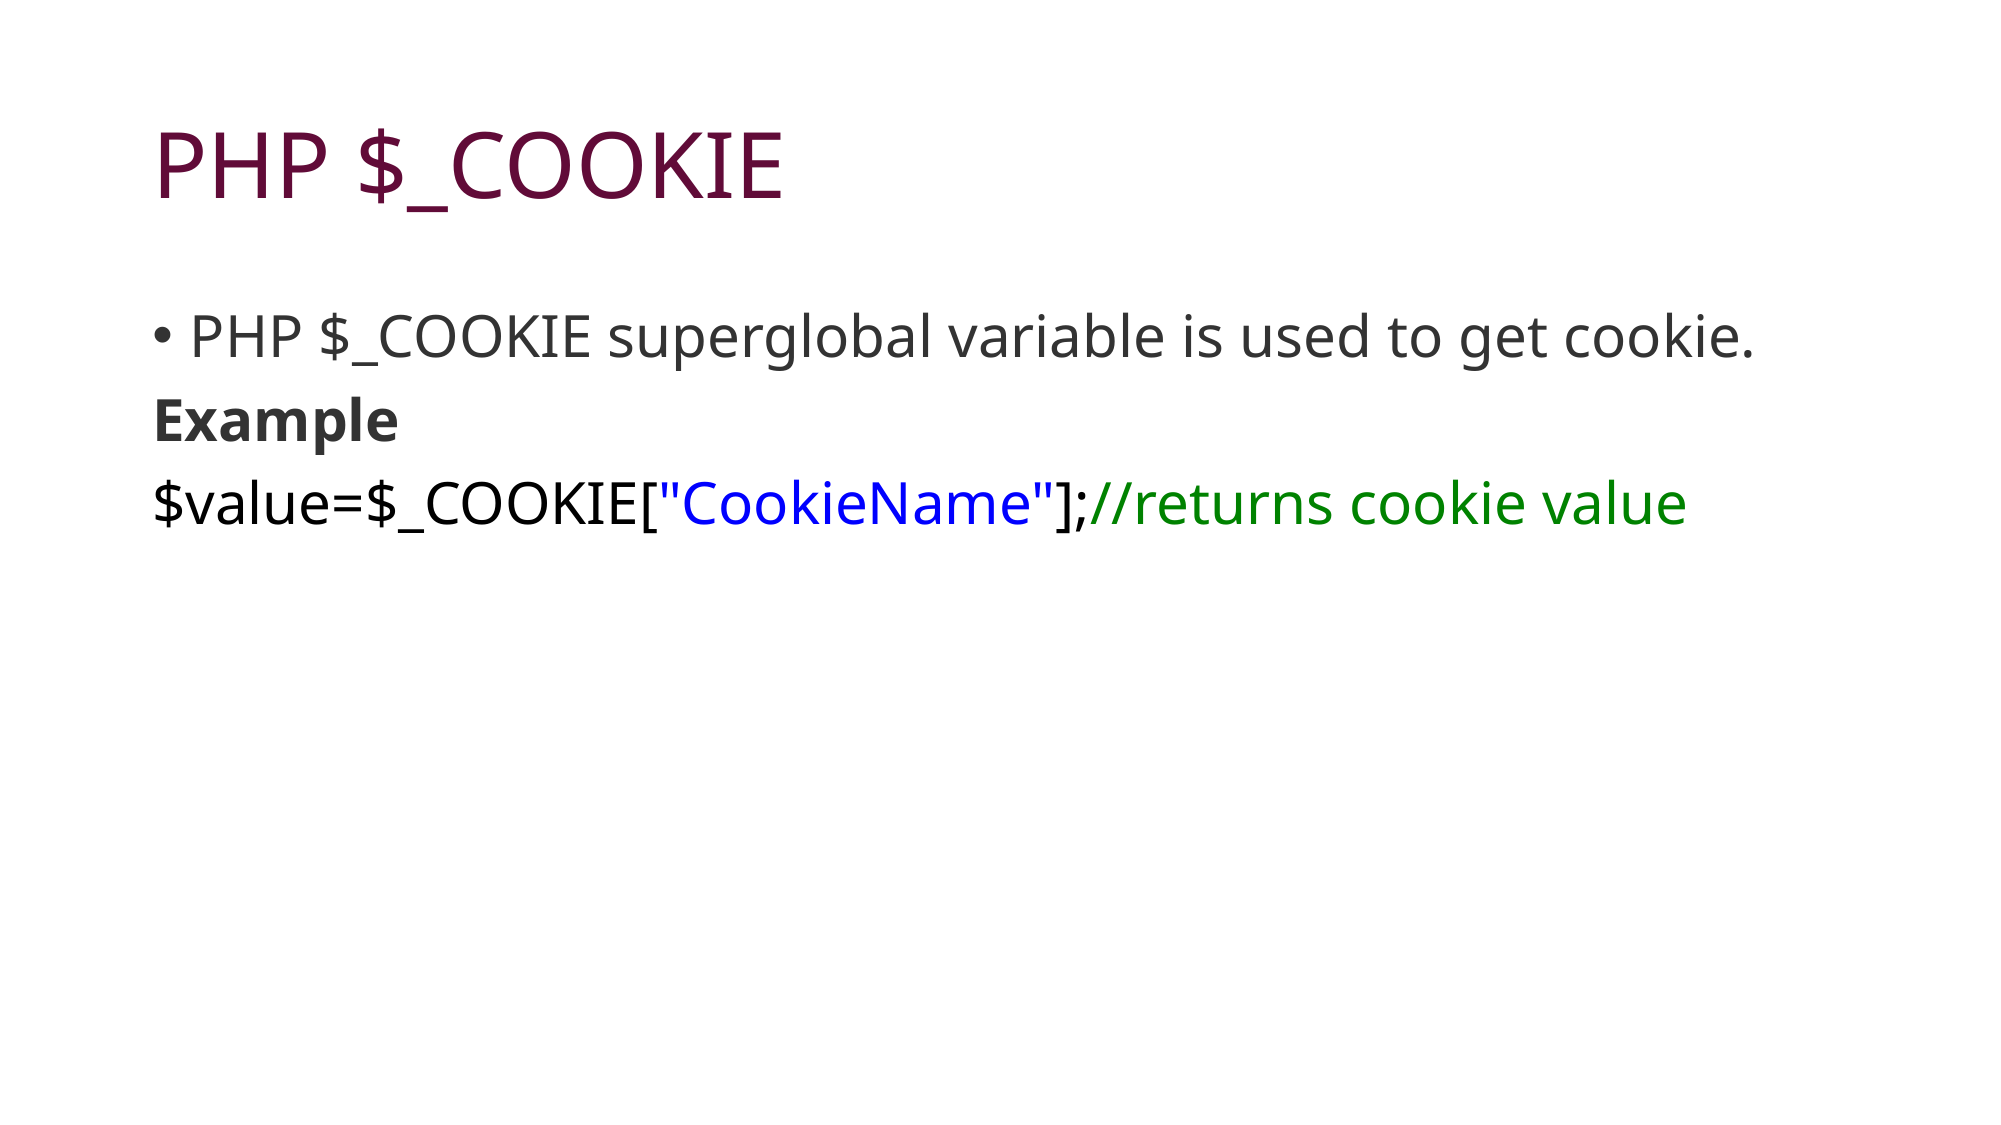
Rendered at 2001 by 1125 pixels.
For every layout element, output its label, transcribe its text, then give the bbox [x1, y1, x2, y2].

list PHP $_COOKIE superglobal variable is used to get cookie. Example $value=$_COOKIE["CookieName"];//returns cookie value [137, 299, 1863, 1014]
title PHP $_COOKIE [137, 59, 1863, 278]
